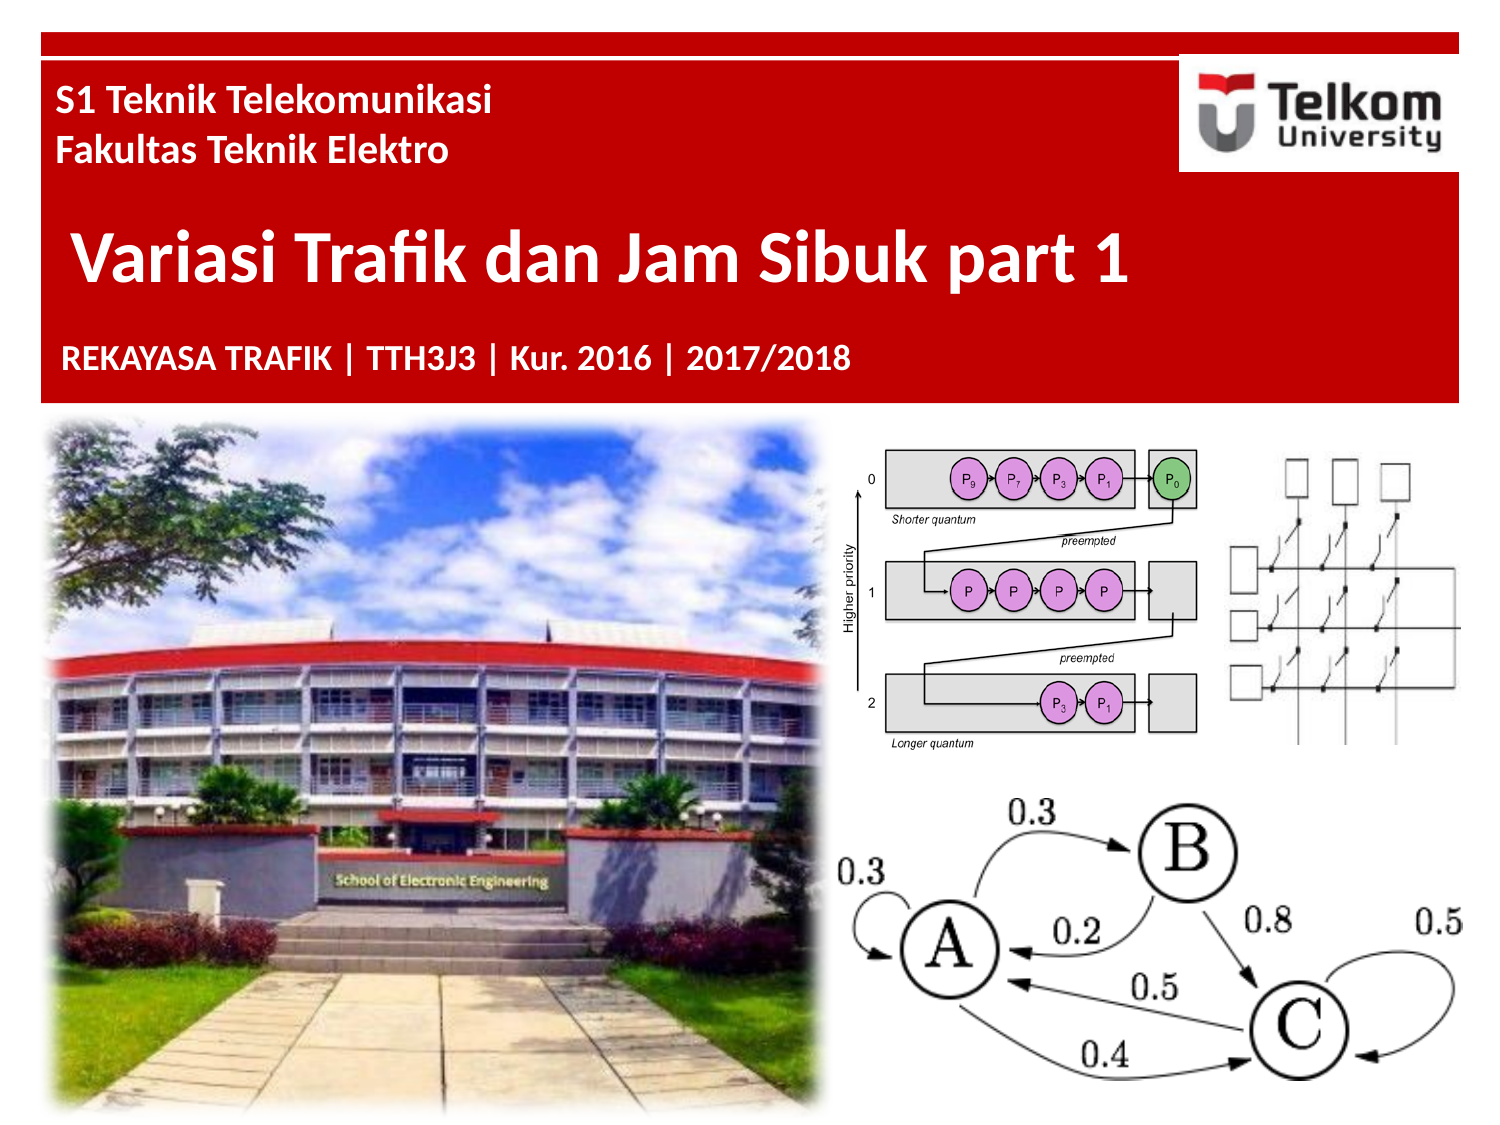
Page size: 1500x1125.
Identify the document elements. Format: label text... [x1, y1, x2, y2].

picture [1179, 54, 1461, 172]
picture [1224, 451, 1461, 745]
picture [68, 441, 803, 1090]
picture [837, 448, 1199, 754]
picture [837, 798, 1463, 1081]
title Variasi Trafik dan Jam Sibuk part 1 [55, 177, 1161, 327]
